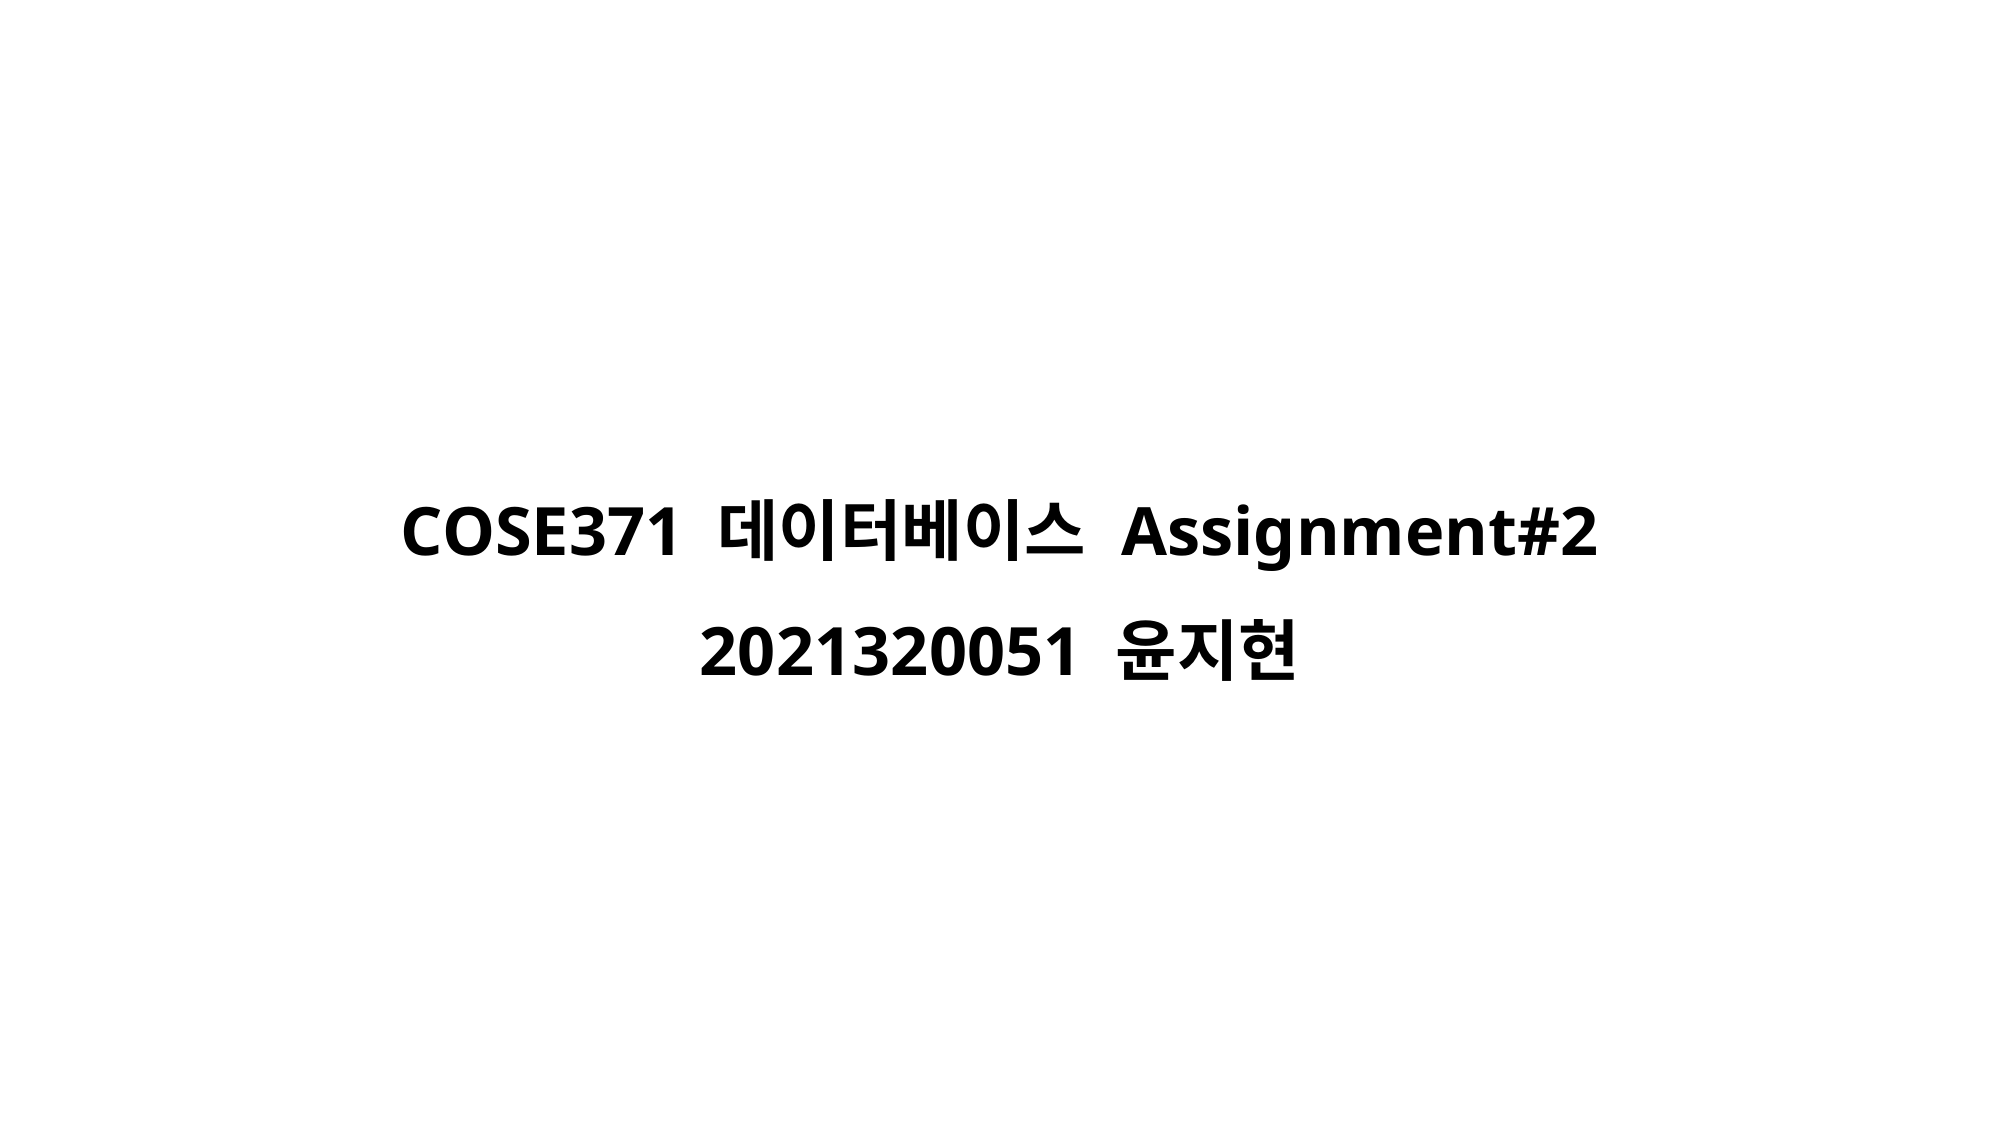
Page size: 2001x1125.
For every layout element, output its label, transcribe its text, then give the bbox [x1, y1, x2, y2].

text_box COSE371 데이터베이스 Assignment#2 2021320051 윤지현 [338, 441, 1662, 697]
